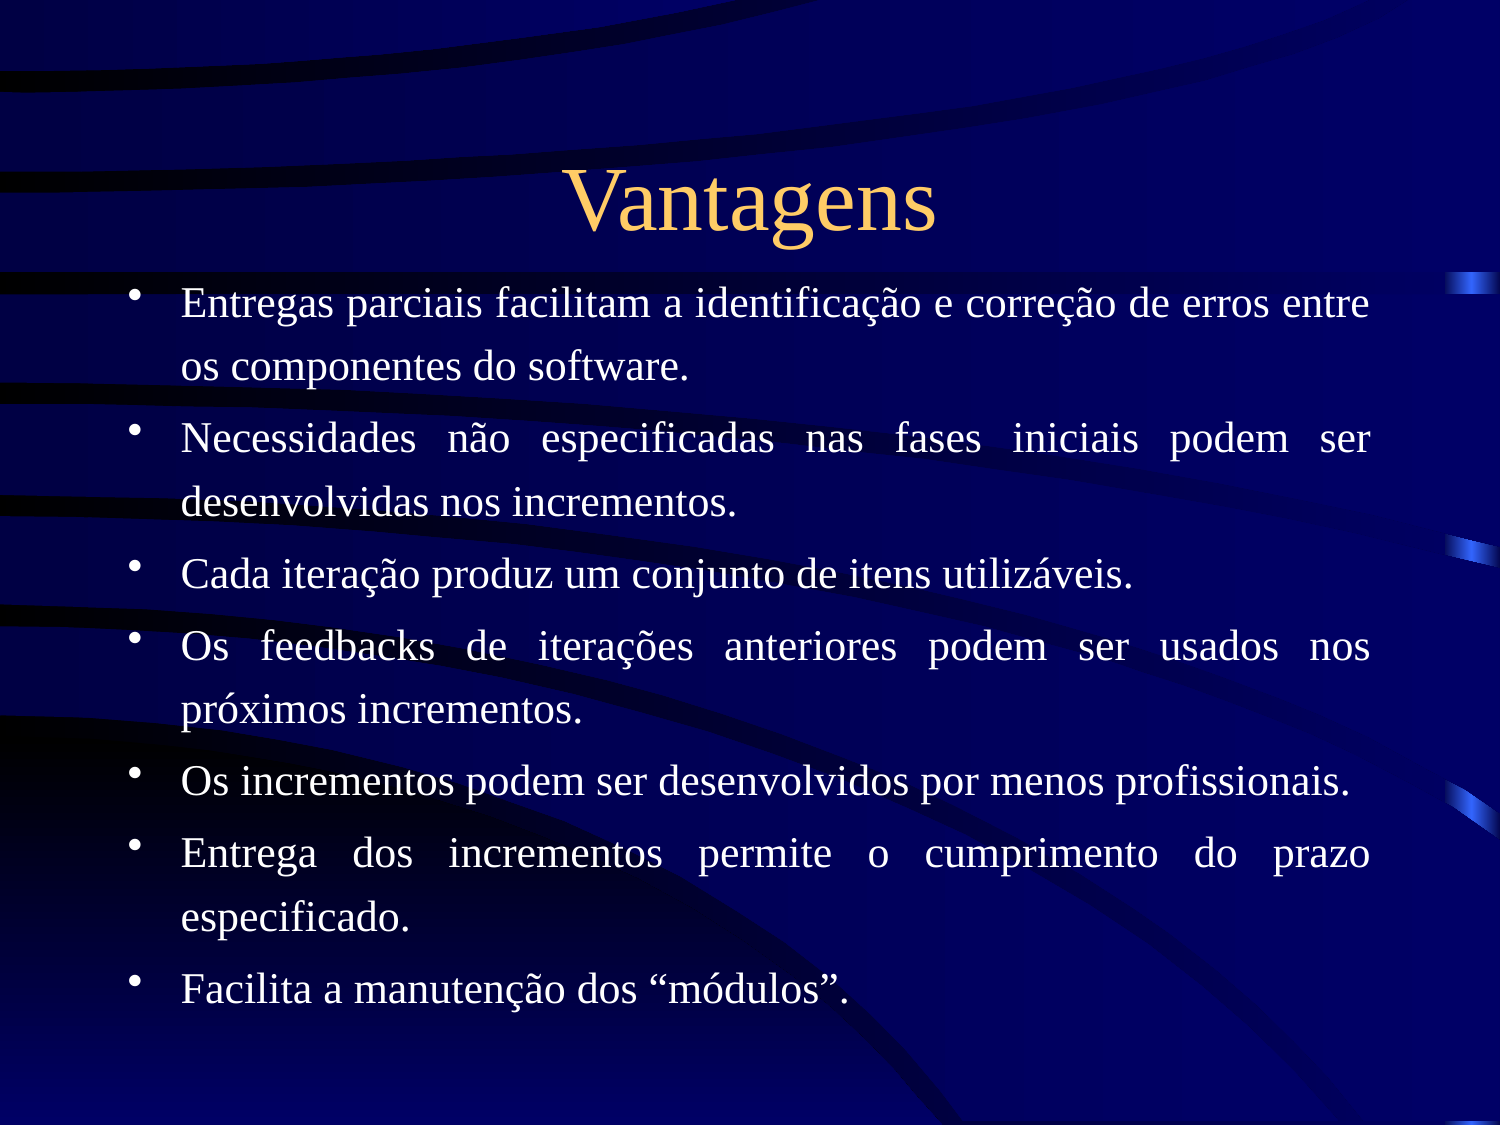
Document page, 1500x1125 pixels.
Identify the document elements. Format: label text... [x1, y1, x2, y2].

title Vantagens [112, 99, 1388, 255]
list Entregas parciais facilitam a identificação e correção de erros entre os componentes do software. Necessidades não especificadas nas fases iniciais podem ser desenvolvidas nos incrementos. Cada iteração produz um conjunto de itens utilizáveis. Os feedbacks de iterações anteriores podem ser usados nos próximos incrementos. Os incrementos podem ser desenvolvidos por menos profissionais. Entrega dos incrementos permite o cumprimento do prazo especificado. Facilita a manutenção dos “módulos”. [112, 255, 1388, 1059]
